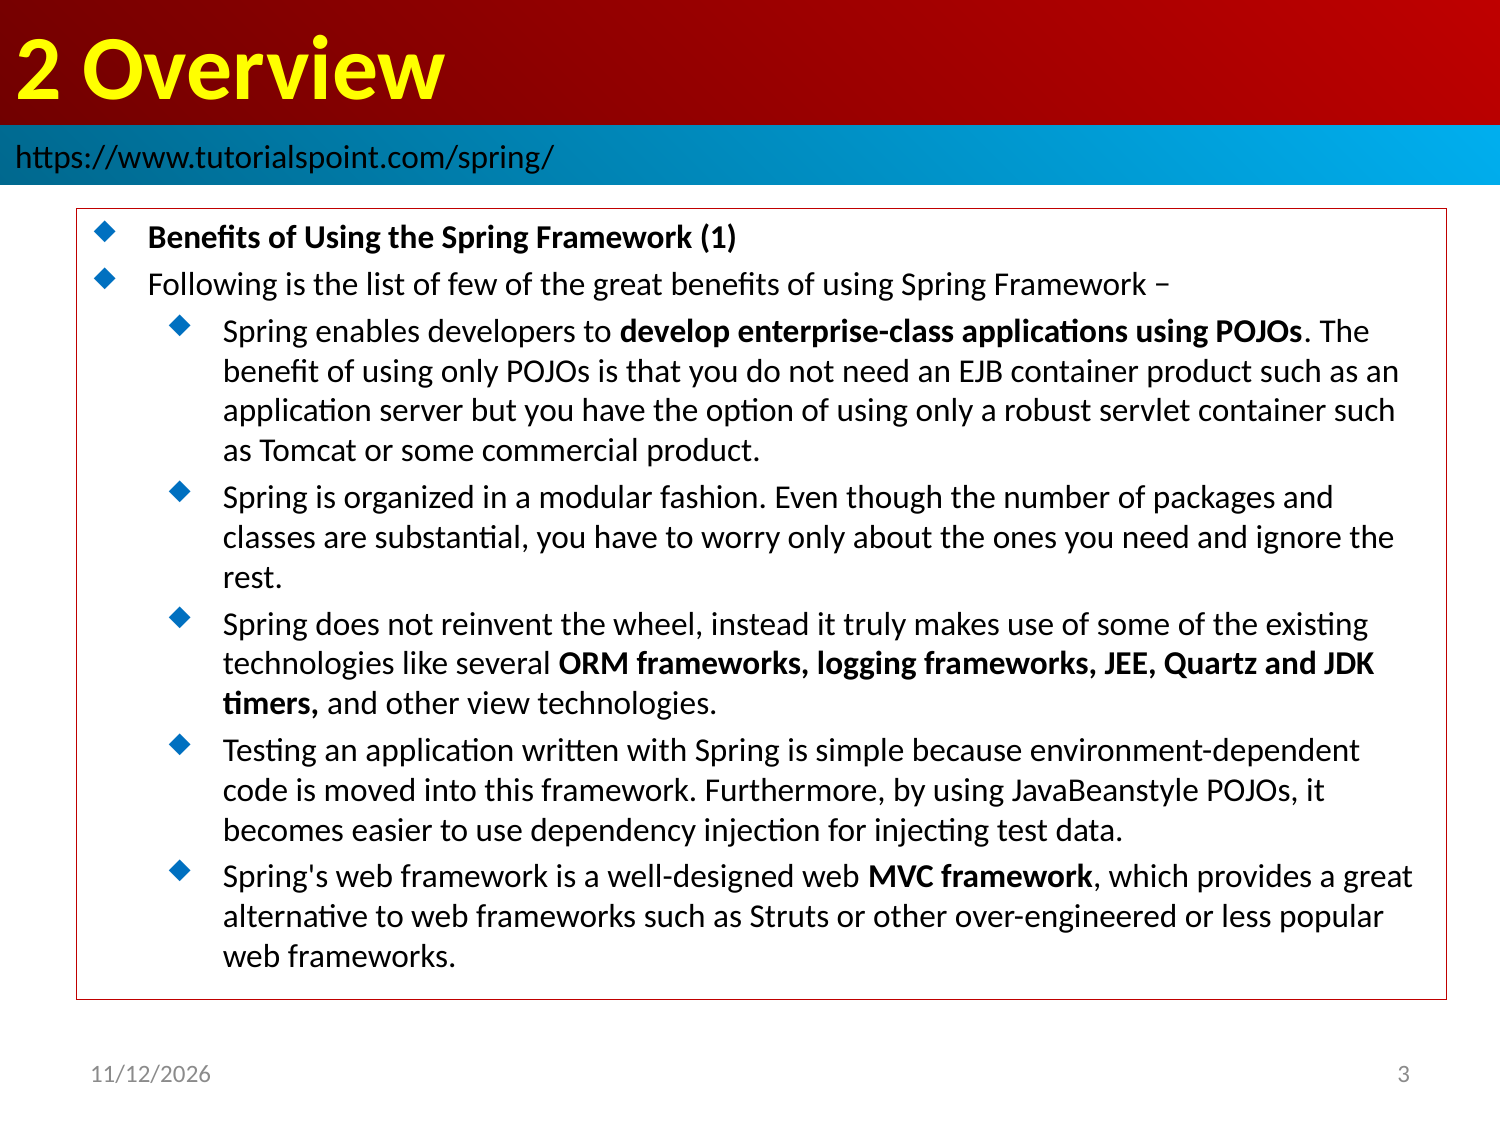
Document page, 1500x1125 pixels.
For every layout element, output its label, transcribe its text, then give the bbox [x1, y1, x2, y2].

text_box https://www.tutorialspoint.com/spring/ [0, 125, 1500, 185]
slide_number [75, 1042, 425, 1103]
subtitle Benefits of Using the Spring Framework (1) Following is the list of few of the great benefits of using Spring Framework − Spring enables developers to develop enterprise-class applications using POJOs. The benefit of using only POJOs is that you do not need an EJB container product such as an application server but you have the option of using only a robust servlet container such as Tomcat or some commercial product. Spring is organized in a modular fashion. Even though the number of packages and classes are substantial, you have to worry only about the ones you need and ignore the rest. Spring does not reinvent the wheel, instead it truly makes use of some of the existing technologies like several ORM frameworks, logging frameworks, JEE, Quartz and JDK timers, and other view technologies. Testing an application written with Spring is simple because environment-dependent code is moved into this framework. Furthermore, by using JavaBeanstyle POJOs, it becomes easier to use dependency injection for injecting test data. Spring's web framework is a well-designed web MVC framework, which provides a great alternative to web frameworks such as Struts or other over-engineered or less popular web frameworks. [76, 208, 1447, 1000]
slide_number 3 [1074, 1042, 1425, 1103]
title 2 Overview [0, 0, 1500, 125]
